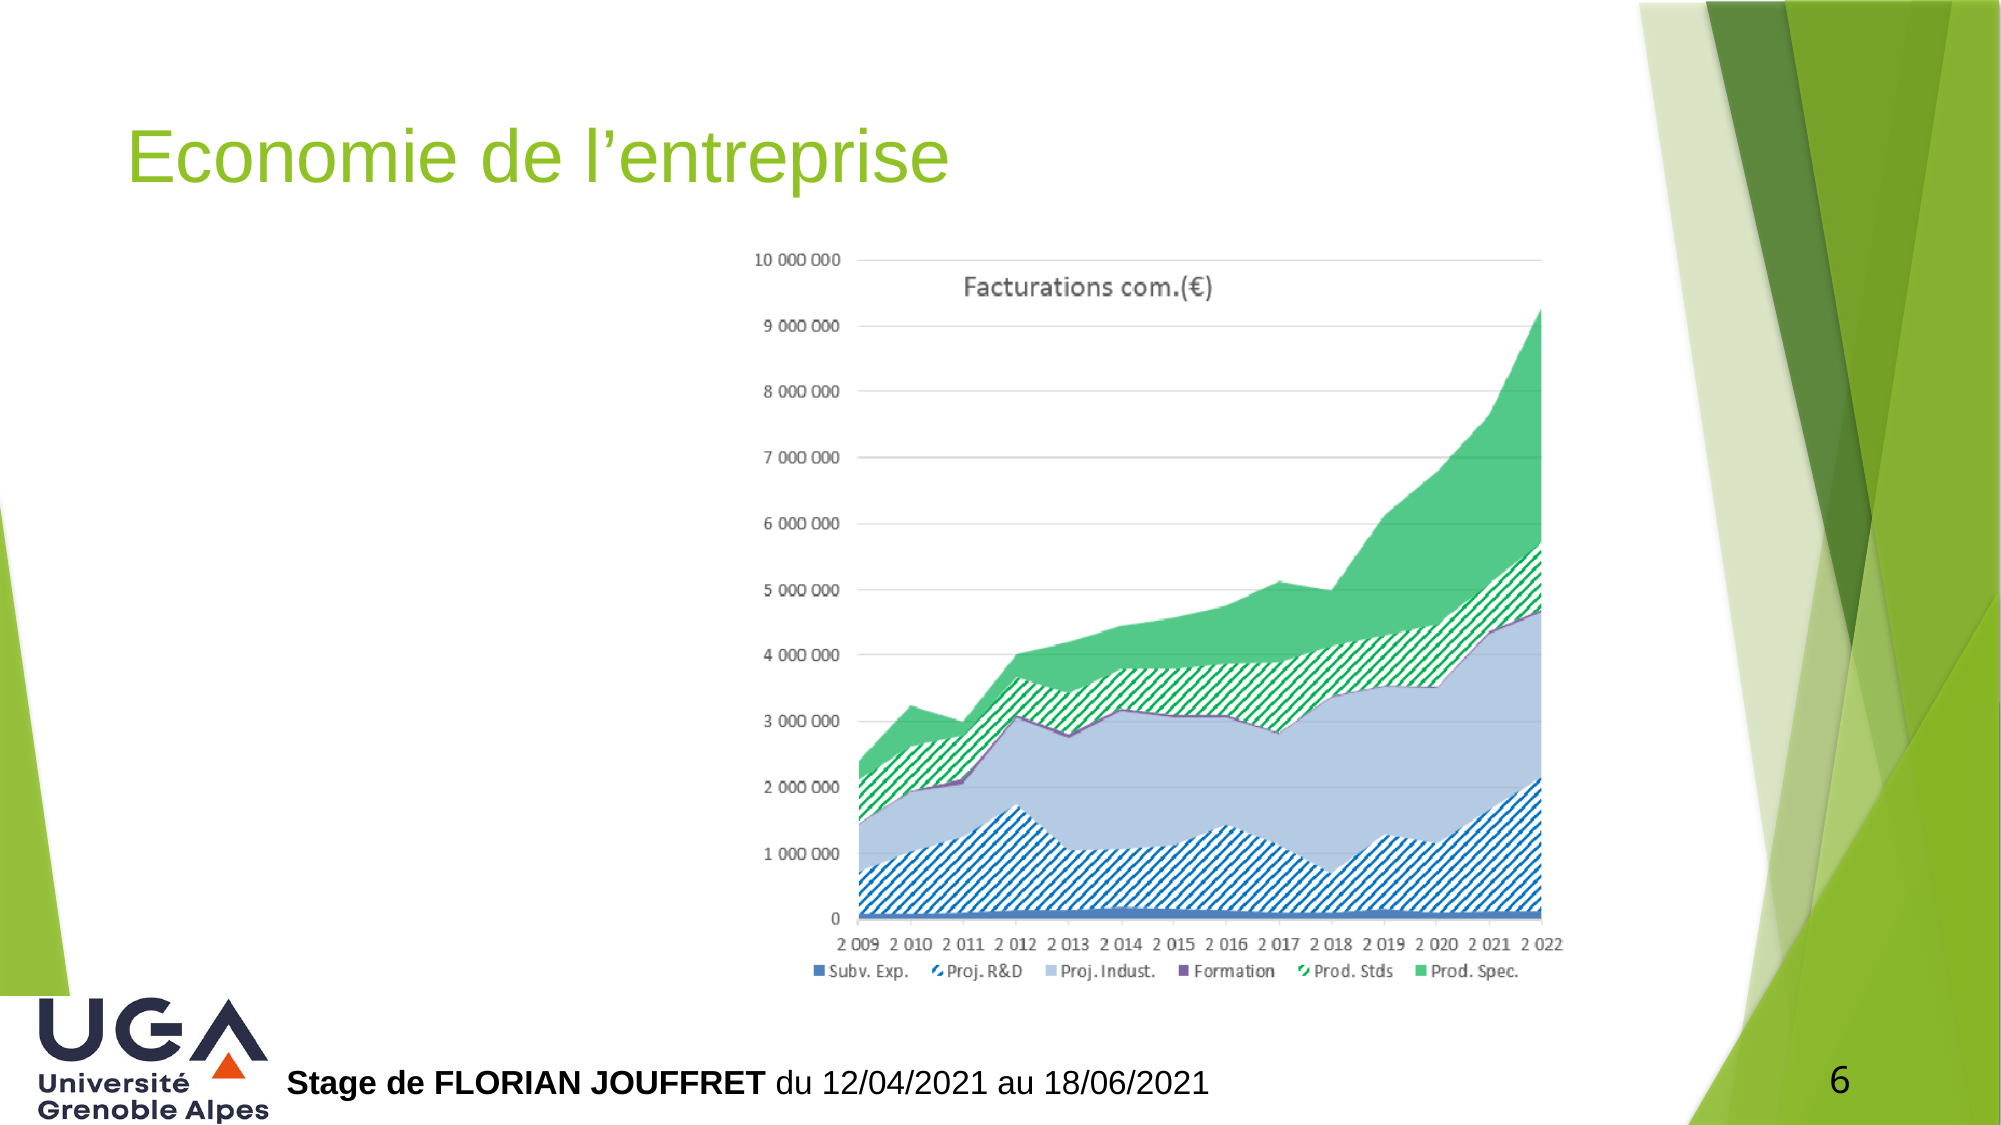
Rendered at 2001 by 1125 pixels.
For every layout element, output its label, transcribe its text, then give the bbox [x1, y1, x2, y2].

title Economie de l’entreprise [111, 99, 1522, 317]
picture [0, 996, 309, 1125]
picture [755, 247, 1571, 995]
